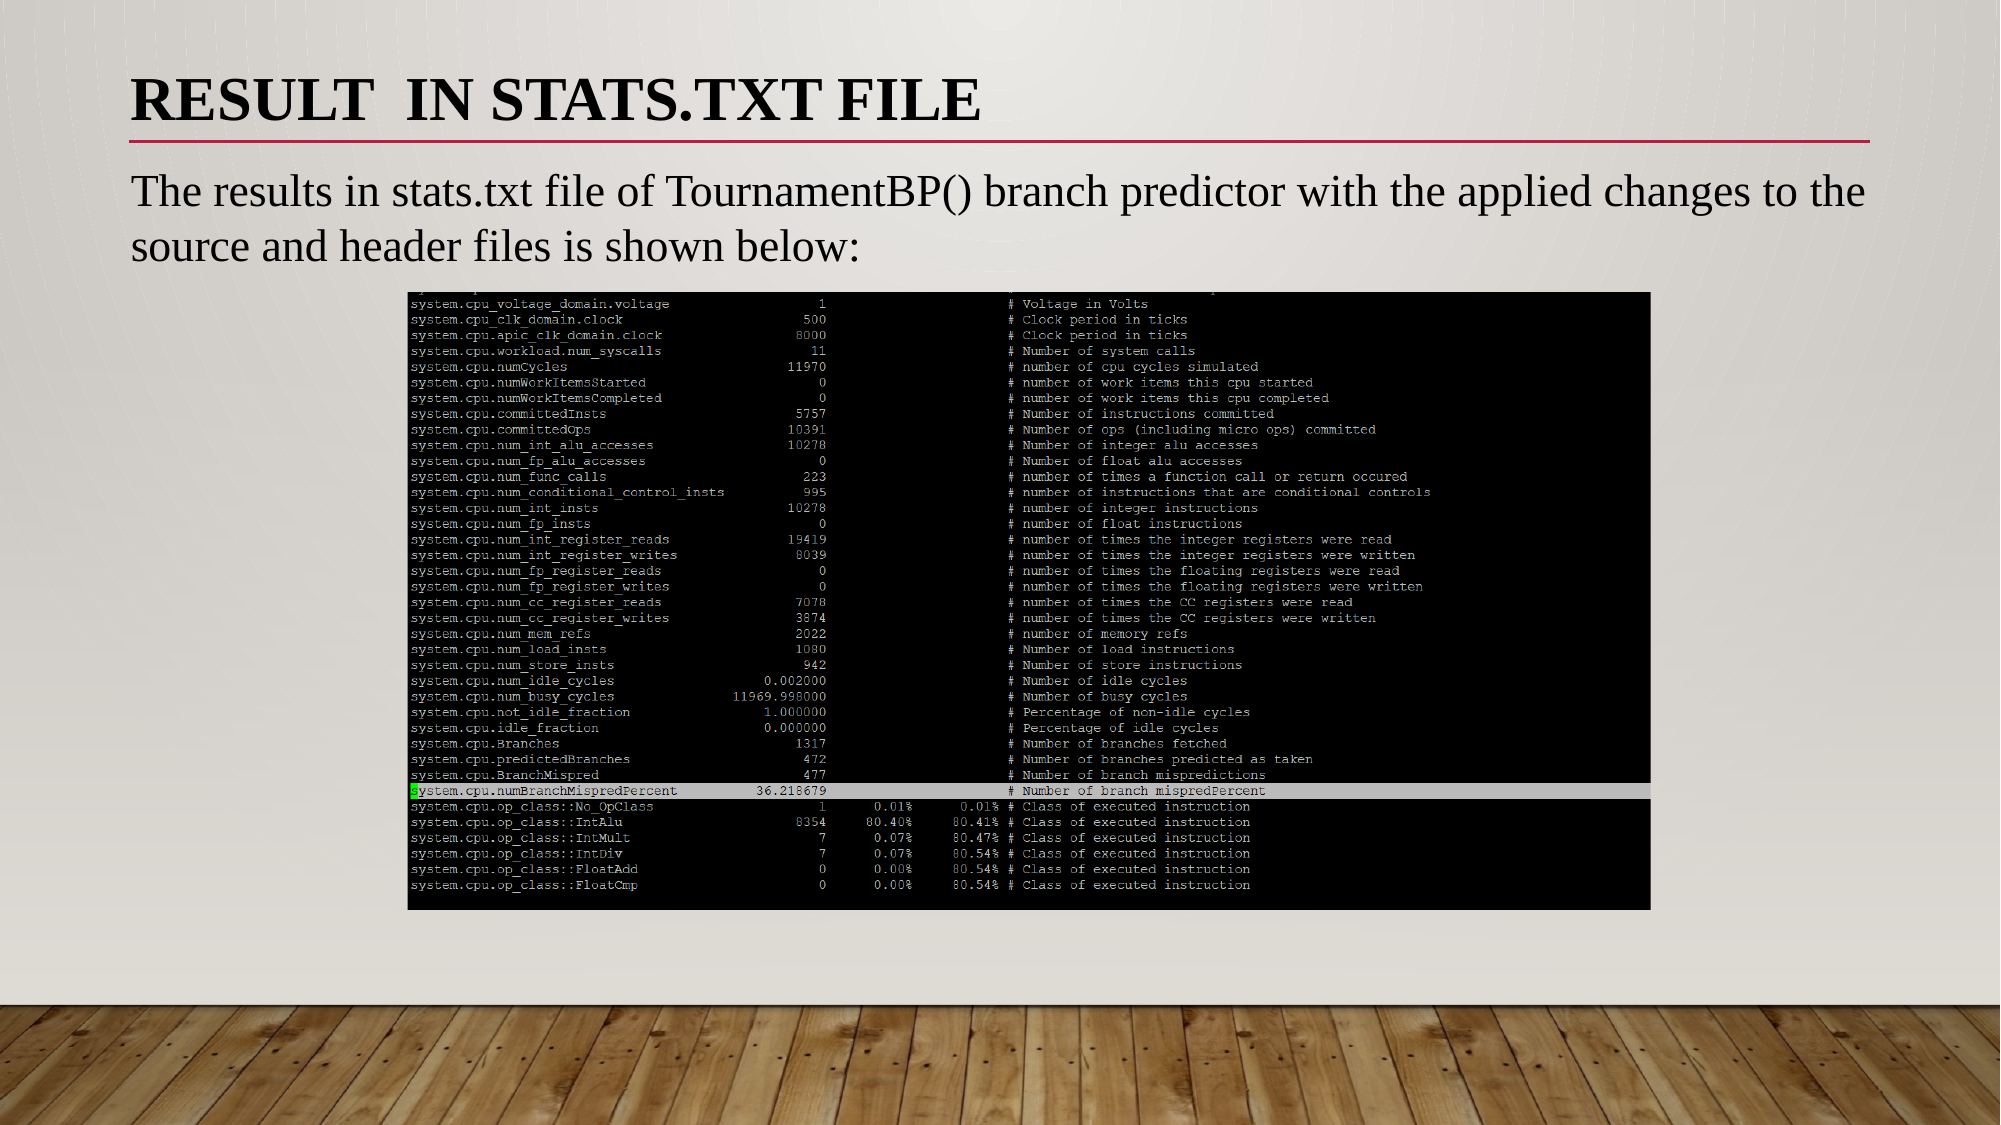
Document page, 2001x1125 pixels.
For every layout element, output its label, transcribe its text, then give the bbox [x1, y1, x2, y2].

picture [0, 1005, 2000, 1125]
picture [407, 291, 1651, 910]
text_box RESULT IN STATS.TXT FILE [116, 50, 1117, 141]
text_box The results in stats.txt file of TournamentBP() branch predictor with the applied changes to the source and header files is shown below: [116, 153, 1943, 279]
